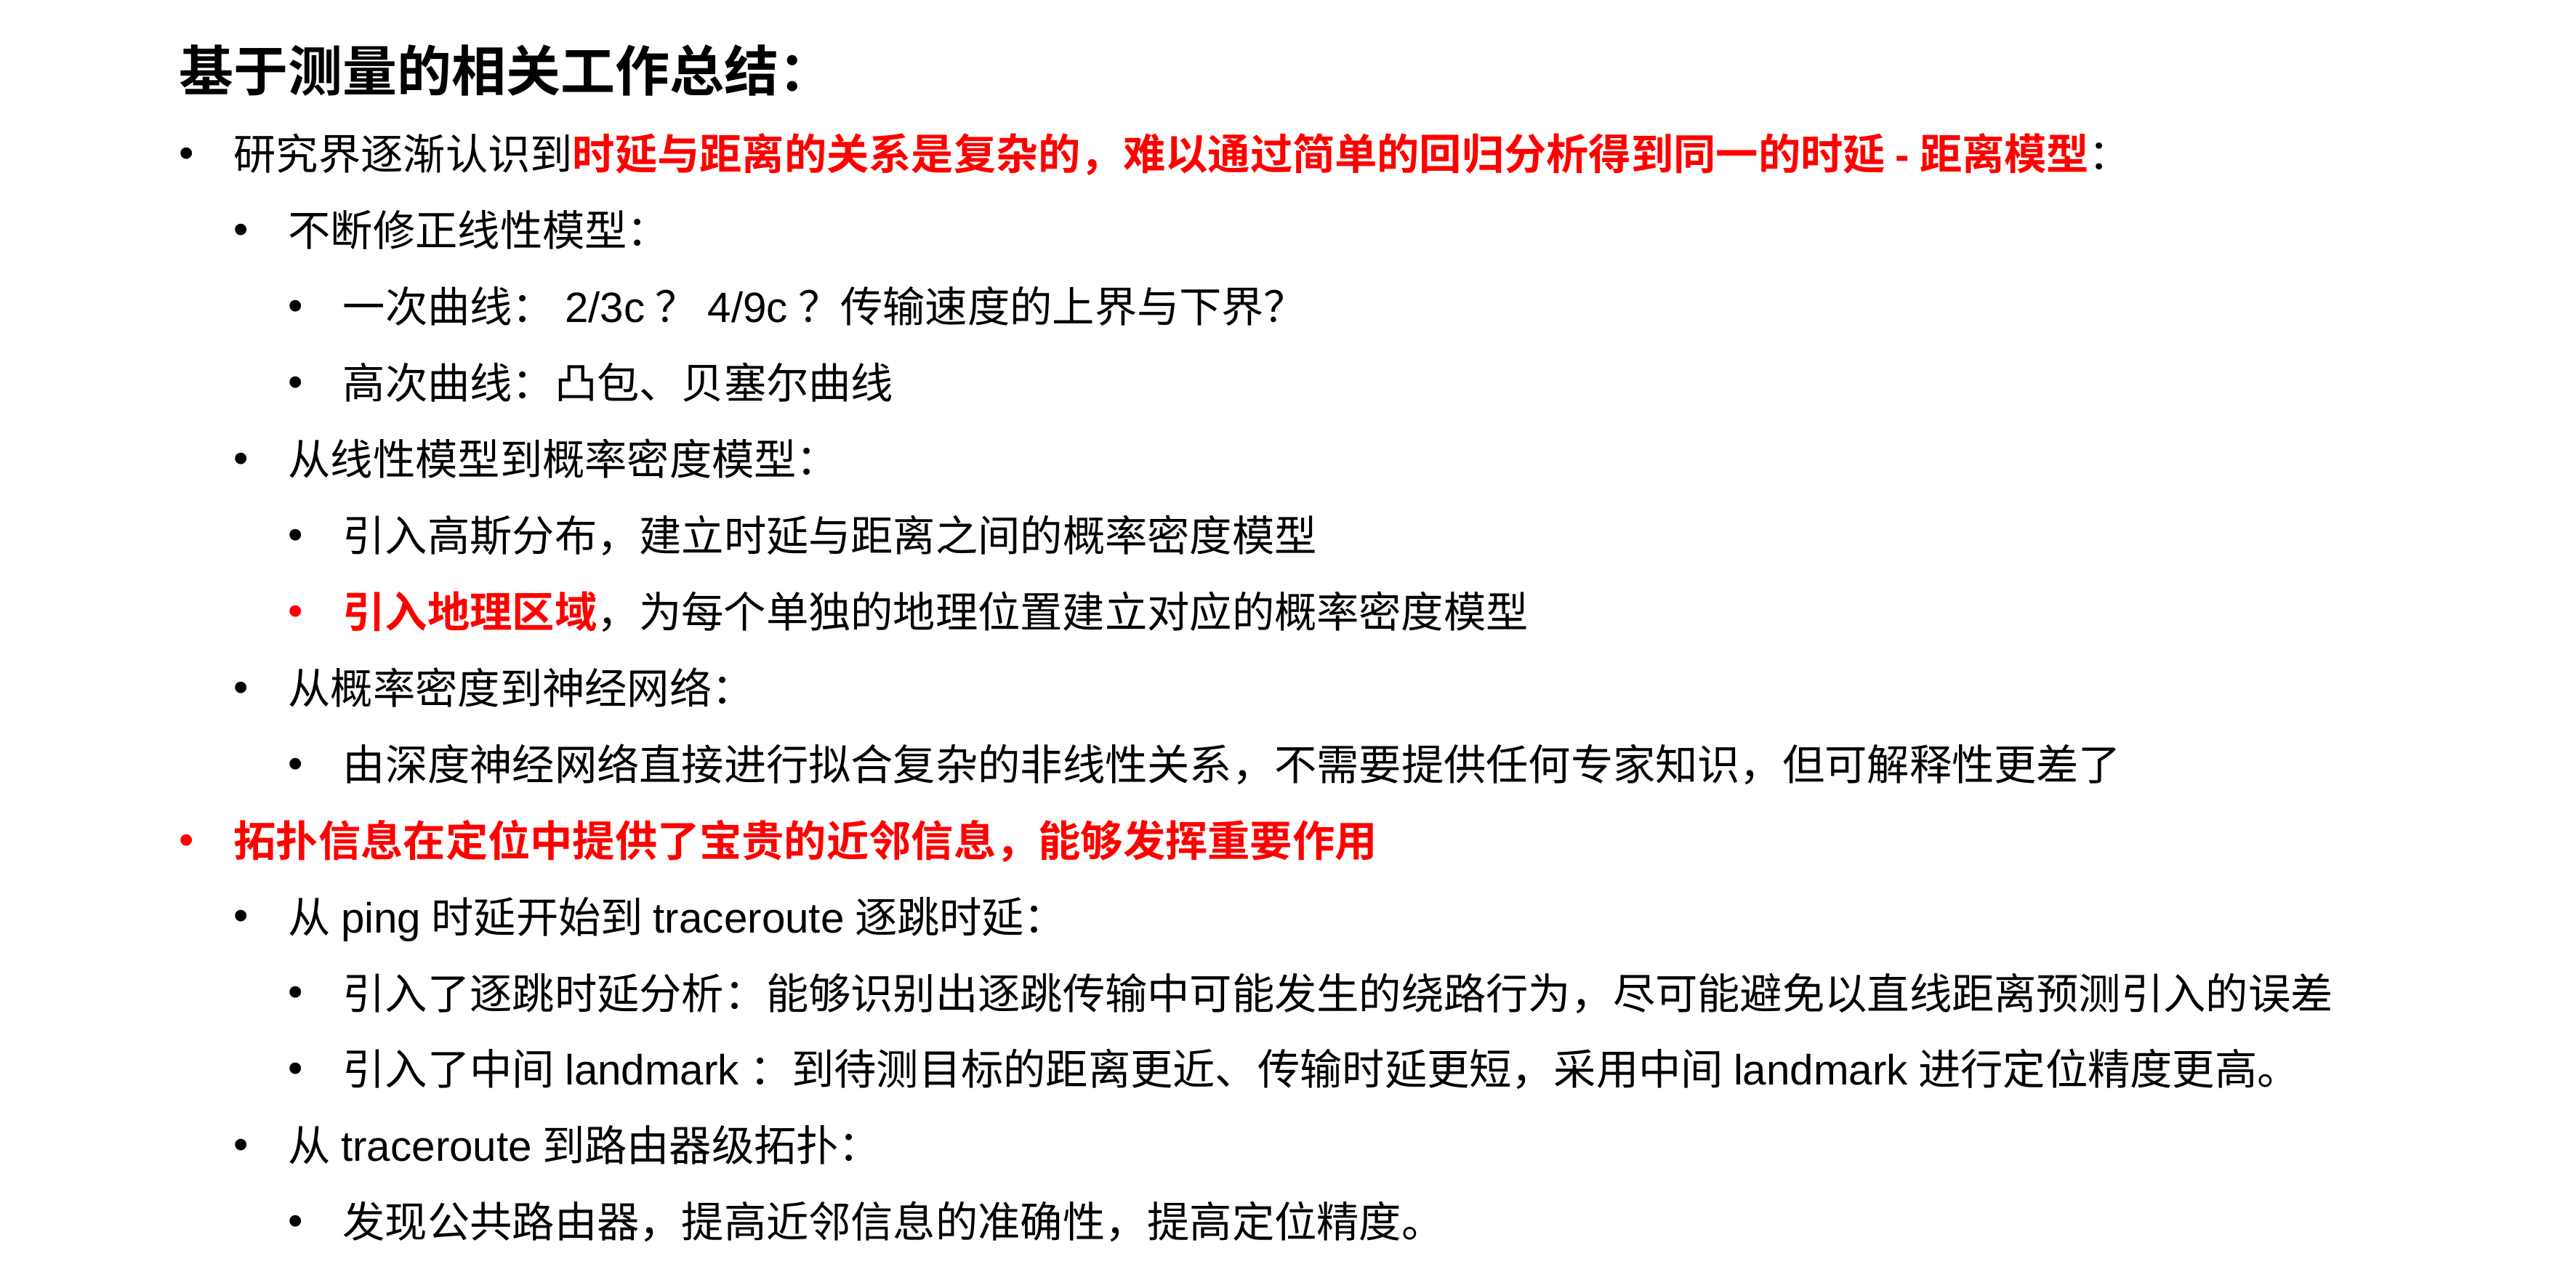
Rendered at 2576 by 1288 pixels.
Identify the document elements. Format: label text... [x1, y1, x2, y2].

text_box 基于测量的相关工作总结： 研究界逐渐认识到时延与距离的关系是复杂的，难以通过简单的回归分析得到同一的时延-距离模型： 不断修正线性模型： 一次曲线：2/3c？4/9c？传输速度的上界与下界？ 高次曲线：凸包、贝塞尔曲线 从线性模型到概率密度模型： 引入高斯分布，建立时延与距离之间的概率密度模型 引入地理区域，为每个单独的地理位置建立对应的概率密度模型 从概率密度到神经网络： 由深度神经网络直接进行拟合复杂的非线性关系，不需要提供任何专家知识，但可解释性更差了 拓扑信息在定位中提供了宝贵的近邻信息，能够发挥重要作用 从ping时延开始到traceroute逐跳时延： 引入了逐跳时延分析：能够识别出逐跳传输中可能发生的绕路行为，尽可能避免以直线距离预测引入的误差 引入了中间landmark：到待测目标的距离更近、传输时延更短，采用中间landmark进行定位精度更高。 从traceroute到路由器级拓扑： 发现公共路由器，提高近邻信息的准确性，提高定位精度。 [169, 31, 2407, 1252]
